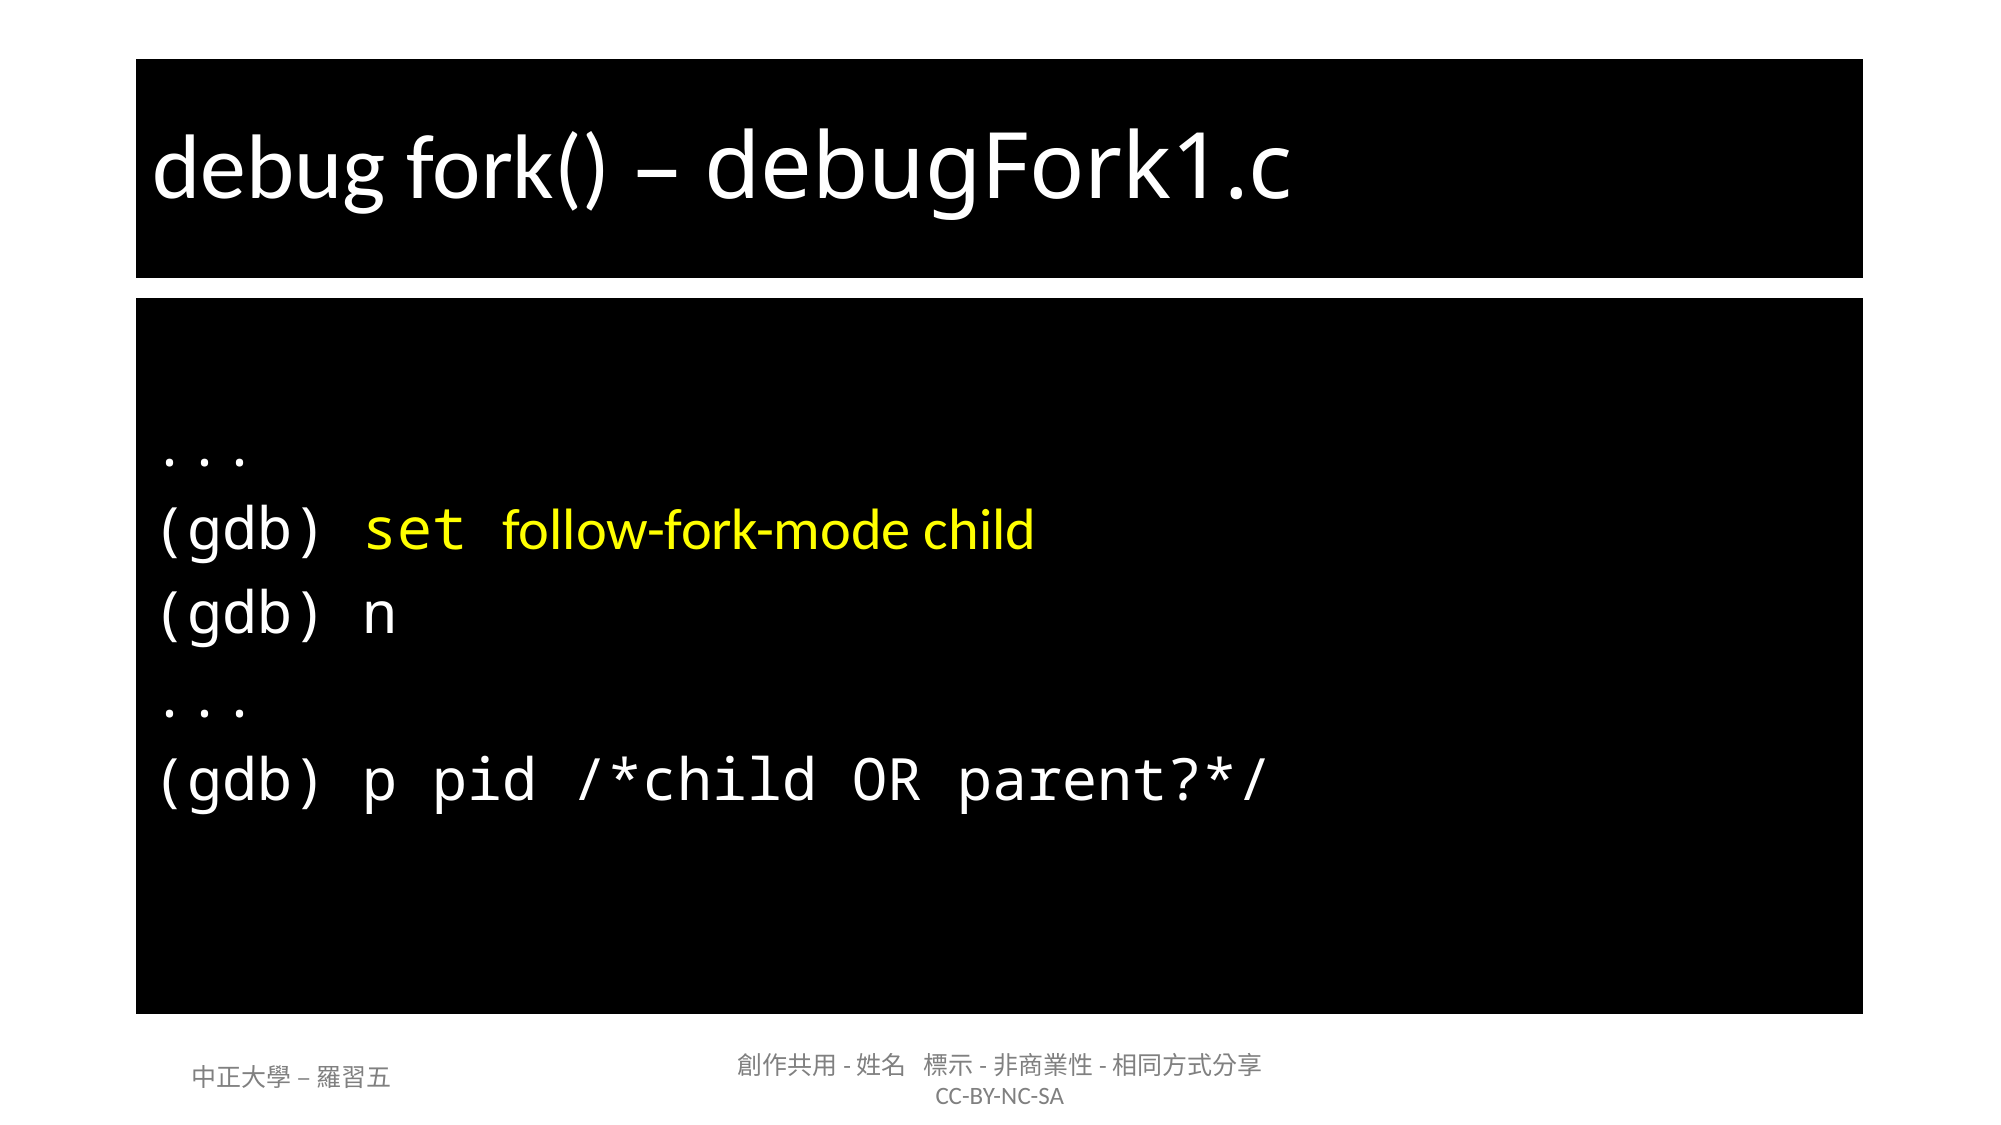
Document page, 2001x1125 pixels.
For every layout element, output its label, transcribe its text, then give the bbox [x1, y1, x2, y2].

list ... (gdb) set follow-fork-mode child (gdb) n ... (gdb) p pid /*child OR parent?*/ [136, 298, 1863, 1014]
title debug fork() – debugFork1.c [136, 59, 1863, 278]
